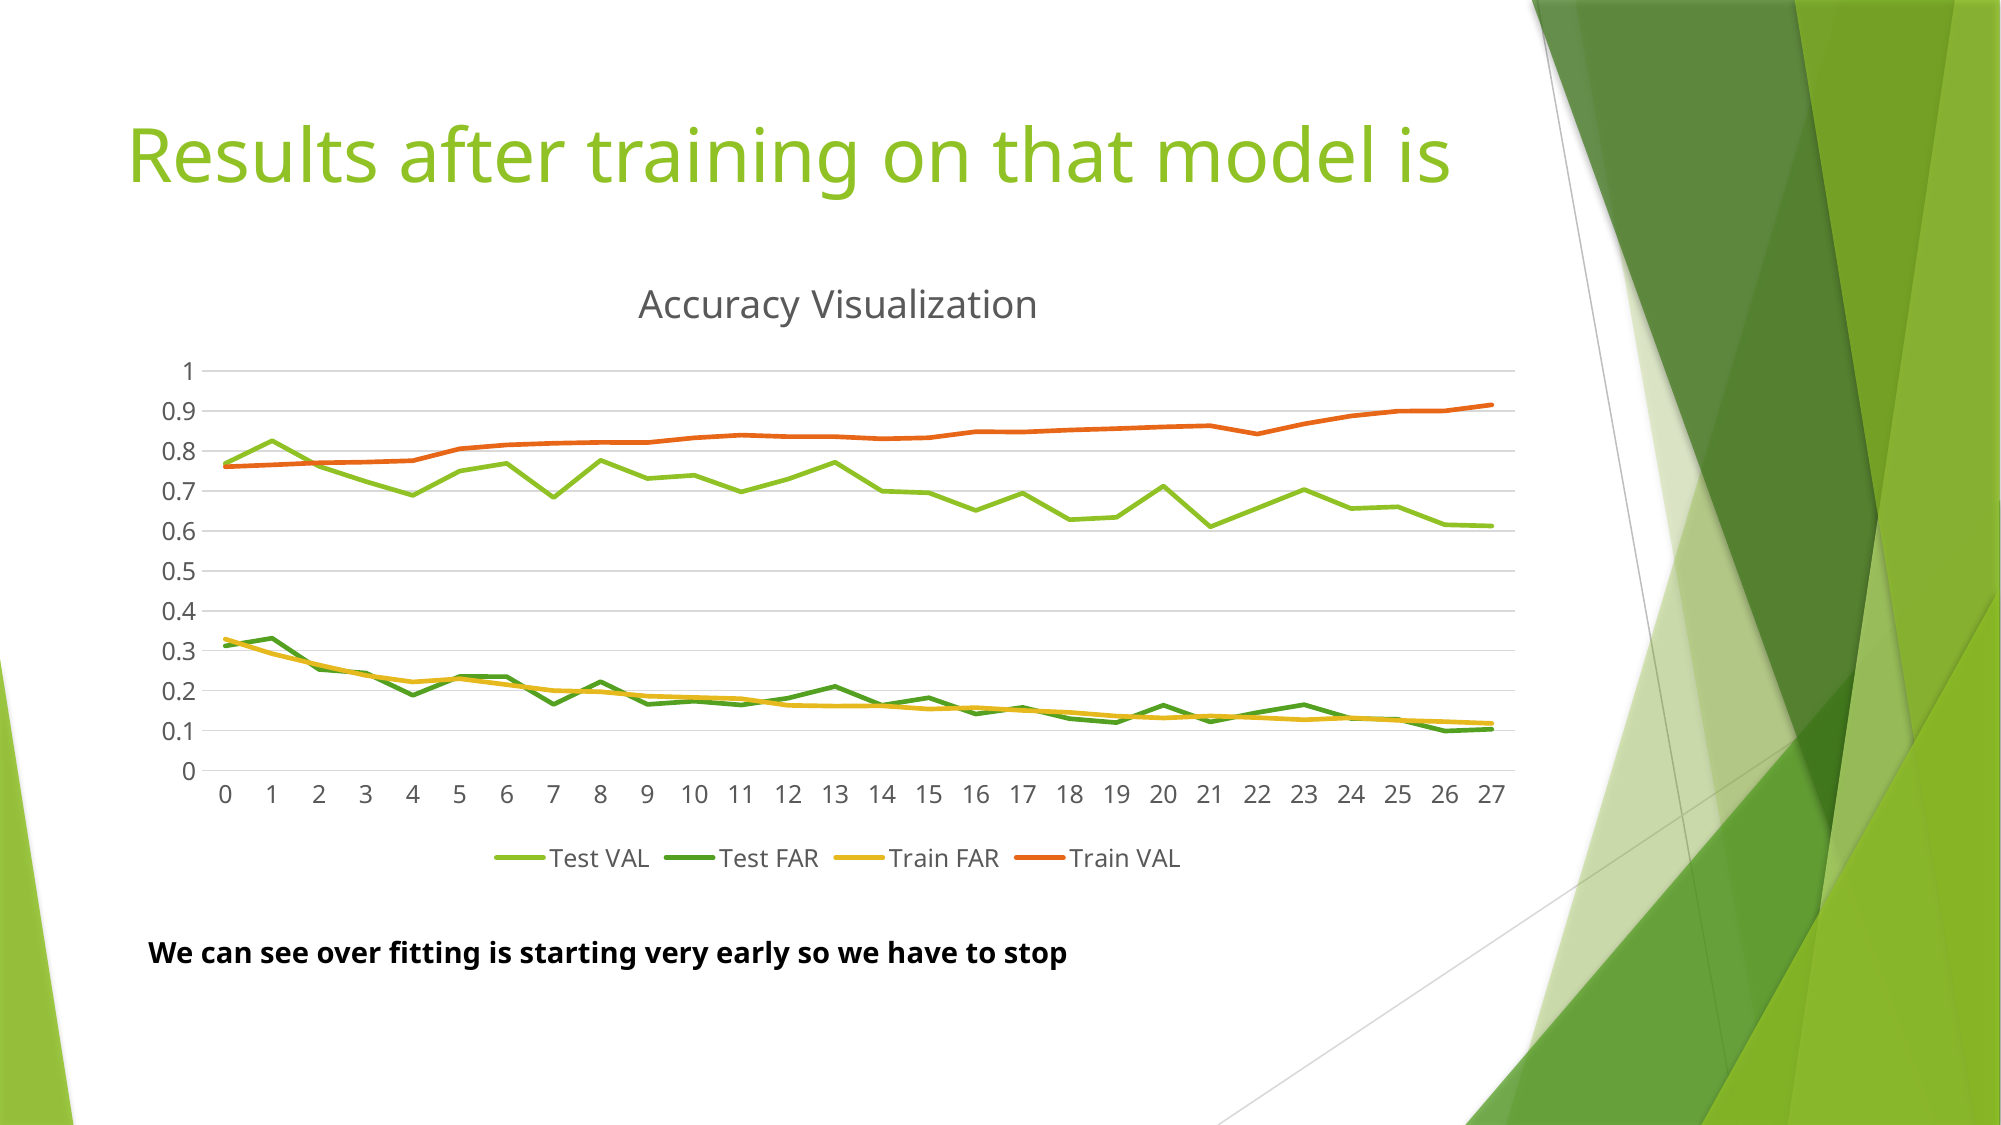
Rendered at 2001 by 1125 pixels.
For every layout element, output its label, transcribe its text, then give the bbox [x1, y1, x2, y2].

chart [132, 243, 1544, 882]
title Results after training on that model is [111, 99, 1522, 317]
text_box We can see over fitting is starting very early so we have to stop [133, 926, 1544, 1048]
